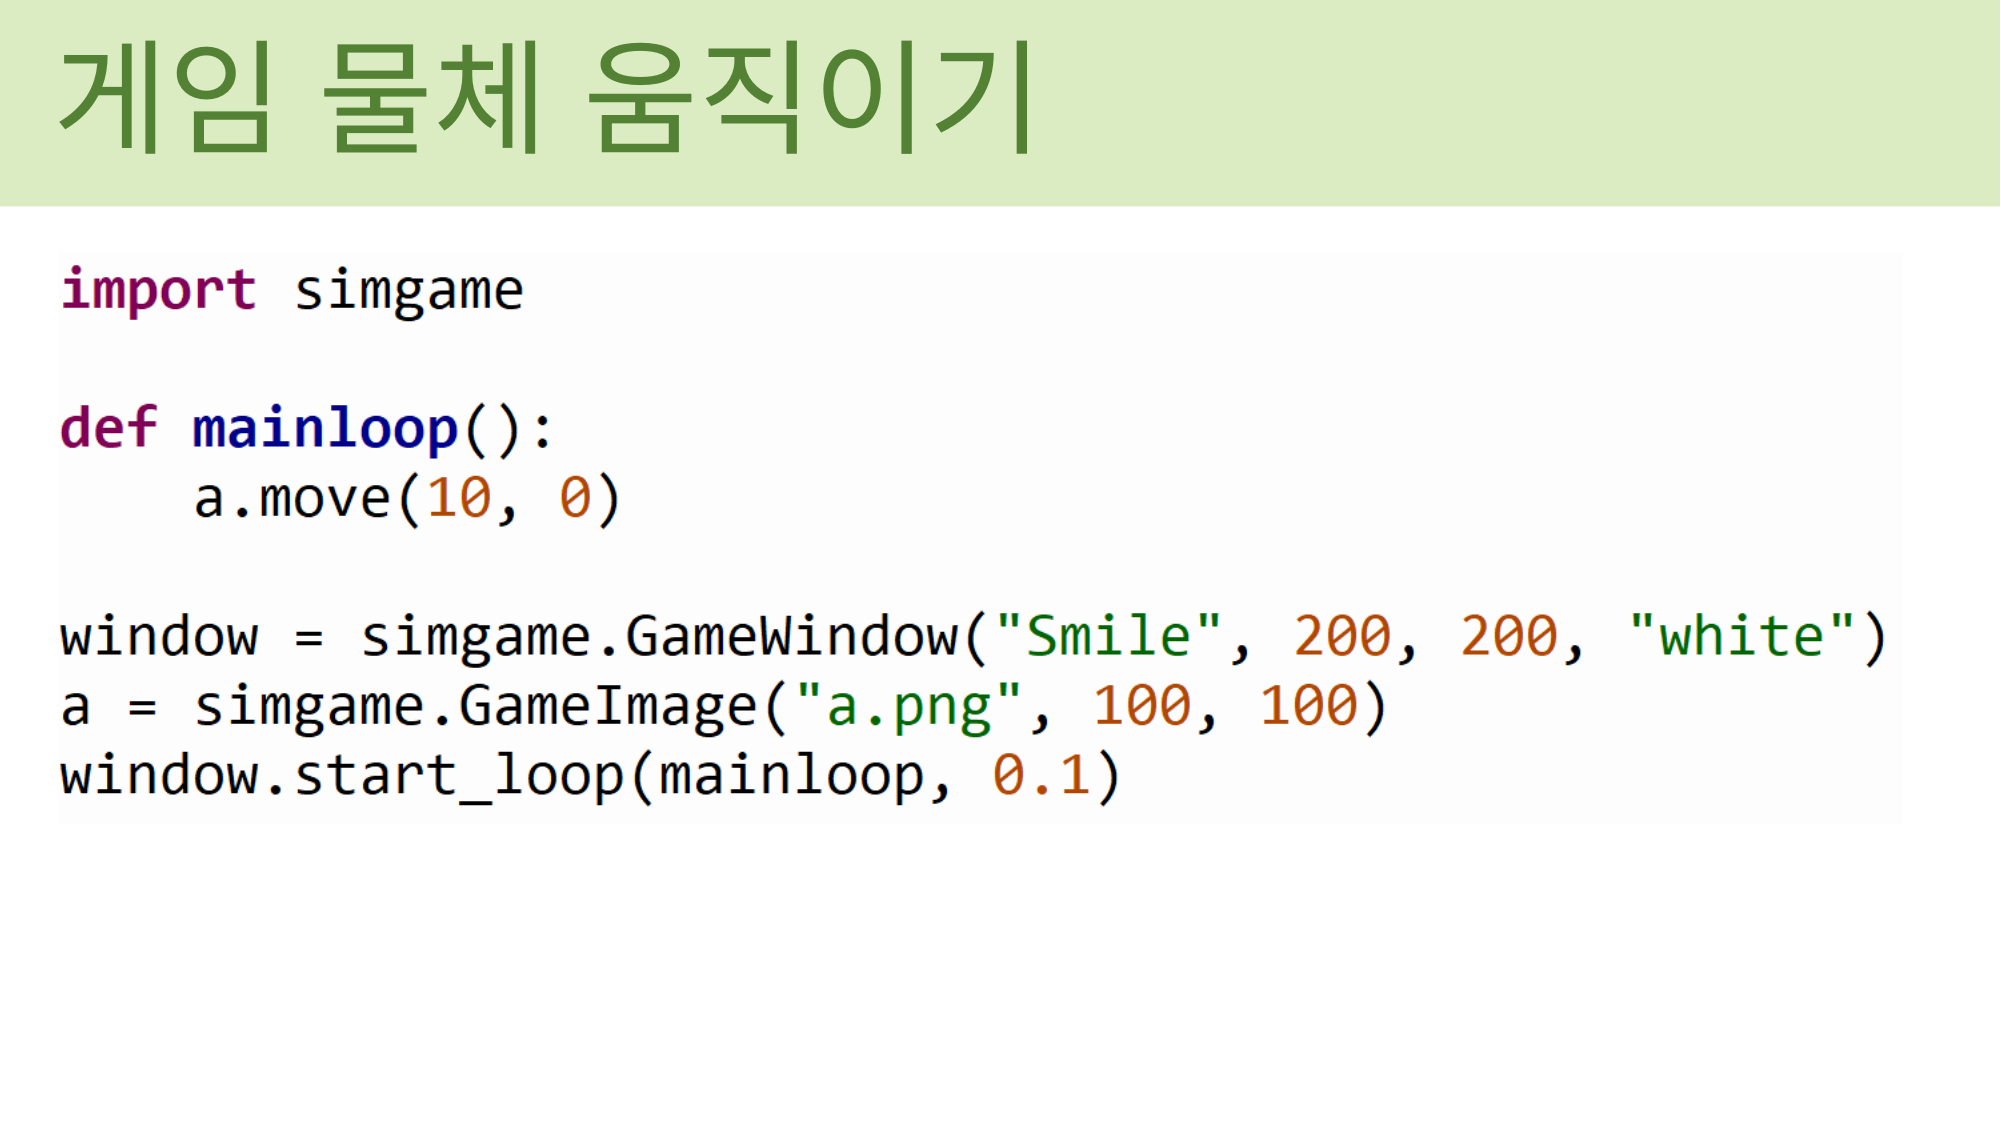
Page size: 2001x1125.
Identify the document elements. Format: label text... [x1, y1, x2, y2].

text_box [0, 0, 2000, 207]
picture [58, 252, 1903, 824]
text_box 게임 물체 움직이기 [38, 12, 1861, 178]
